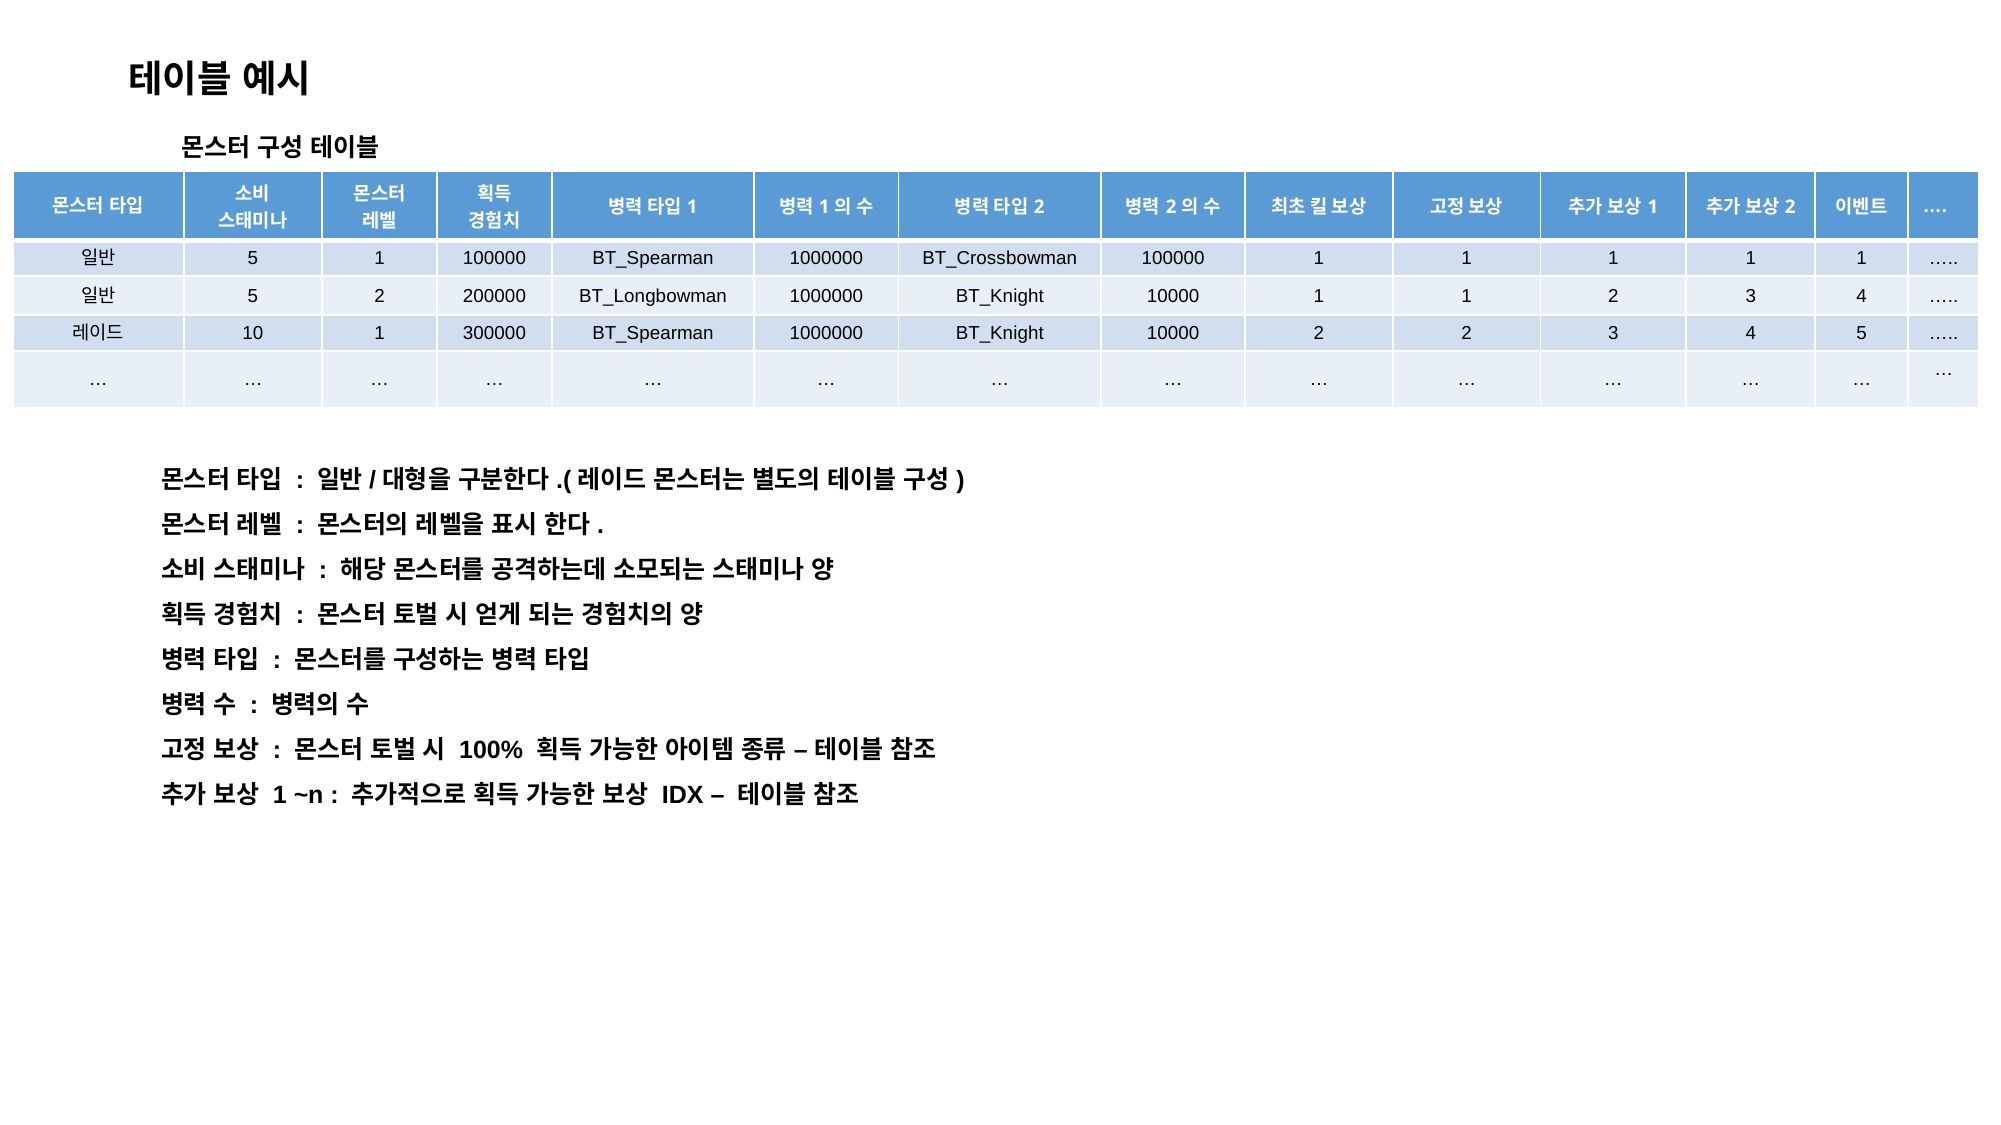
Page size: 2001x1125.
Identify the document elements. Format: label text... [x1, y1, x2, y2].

table_header 병력1의 수 [755, 172, 898, 238]
table_cell 1 [1541, 243, 1685, 275]
text_box 테이블 예시 [113, 47, 347, 108]
table_cell … [553, 352, 753, 407]
table_cell 1 [1687, 243, 1814, 275]
table_cell 1000000 [755, 243, 898, 275]
table_cell 1 [1246, 277, 1392, 314]
table_cell 5 [185, 243, 321, 275]
table_cell 2 [323, 277, 436, 314]
table_cell 1000000 [755, 316, 898, 350]
table_cell 일반 [14, 277, 183, 314]
table_cell 1 [1816, 243, 1907, 275]
table_cell BT_Spearman [553, 243, 753, 275]
table_cell … [1816, 352, 1907, 407]
table_cell … [14, 352, 183, 407]
table_cell … [323, 352, 436, 407]
table_cell 10000 [1102, 277, 1244, 314]
table_header 소비 스태미나 [185, 172, 321, 238]
table_cell 3 [1687, 277, 1814, 314]
table_cell 1000000 [755, 277, 898, 314]
table_cell 1 [1394, 243, 1540, 275]
table_cell … [185, 352, 321, 407]
table_header 획득 경험치 [438, 172, 551, 238]
text_box 몬스터 구성 테이블 [166, 109, 2000, 216]
table_cell 2 [1246, 316, 1392, 350]
table_cell … [1394, 352, 1540, 407]
table_header 이벤트 [1816, 172, 1907, 238]
table_header 병력 타입1 [553, 172, 753, 238]
table_cell ….. [1909, 316, 1978, 350]
table_header 추가 보상2 [1687, 172, 1814, 238]
table_cell … [899, 352, 1100, 407]
table_cell … [1909, 352, 1978, 407]
table_cell … [1246, 352, 1392, 407]
table_cell … [1102, 352, 1244, 407]
table_cell BT_Longbowman [553, 277, 753, 314]
table_header 몬스터 타입 [14, 172, 183, 238]
table_header 몬스터 레벨 [323, 172, 436, 238]
table_cell 레이드 [14, 316, 183, 350]
table_cell 3 [1541, 316, 1685, 350]
table_cell 1 [1394, 277, 1540, 314]
table_cell 4 [1816, 277, 1907, 314]
table_cell 5 [185, 277, 321, 314]
table_cell 2 [1541, 277, 1685, 314]
table_cell 300000 [438, 316, 551, 350]
table_cell 100000 [438, 243, 551, 275]
table_cell … [1541, 352, 1685, 407]
table_cell 200000 [438, 277, 551, 314]
table_cell … [1687, 352, 1814, 407]
table_cell BT_Knight [899, 277, 1100, 314]
text_box 몬스터 타입 : 일반/대형을 구분한다.(레이드 몬스터는 별도의 테이블 구성) 몬스터 레벨 : 몬스터의 레벨을 표시 한다. 소비 스태미나 : 해당 몬스터를 공격하는데 소모되는 스태미나 양 획득 경험치 : 몬스터 토벌 시 얻게 되는 경험치의 양 병력 타입 : 몬스터를 구성하는 병력 타입 병력 수 : 병력의 수 고정 보상 : 몬스터 토벌 시 100% 획득 가능한 아이템 종류 – 테이블 참조 추가 보상 1 ~n : 추가적으로 획득 가능한 보상 IDX – 테이블 참조 [145, 441, 1980, 821]
table_cell 1 [1246, 243, 1392, 275]
table_header …. [1909, 172, 1978, 238]
table_cell … [438, 352, 551, 407]
table_cell 일반 [14, 243, 183, 275]
table_cell 100000 [1102, 243, 1244, 275]
table_cell ….. [1909, 243, 1978, 275]
table_cell … [755, 352, 898, 407]
table_cell 1 [323, 243, 436, 275]
table_header 병력 타입2 [899, 172, 1100, 238]
table_cell 10 [185, 316, 321, 350]
table_header 고정 보상 [1394, 172, 1540, 238]
table_cell BT_Spearman [553, 316, 753, 350]
table_header 추가 보상1 [1541, 172, 1685, 238]
table_cell 2 [1394, 316, 1540, 350]
table_cell 10000 [1102, 316, 1244, 350]
table_cell ….. [1909, 277, 1978, 314]
table_header 병력2의 수 [1102, 172, 1244, 238]
table_cell 5 [1816, 316, 1907, 350]
table_cell 4 [1687, 316, 1814, 350]
table_header 최초 킬 보상 [1246, 172, 1392, 238]
table_cell BT_Knight [899, 316, 1100, 350]
table_cell 1 [323, 316, 436, 350]
table_cell BT_Crossbowman [899, 243, 1100, 275]
